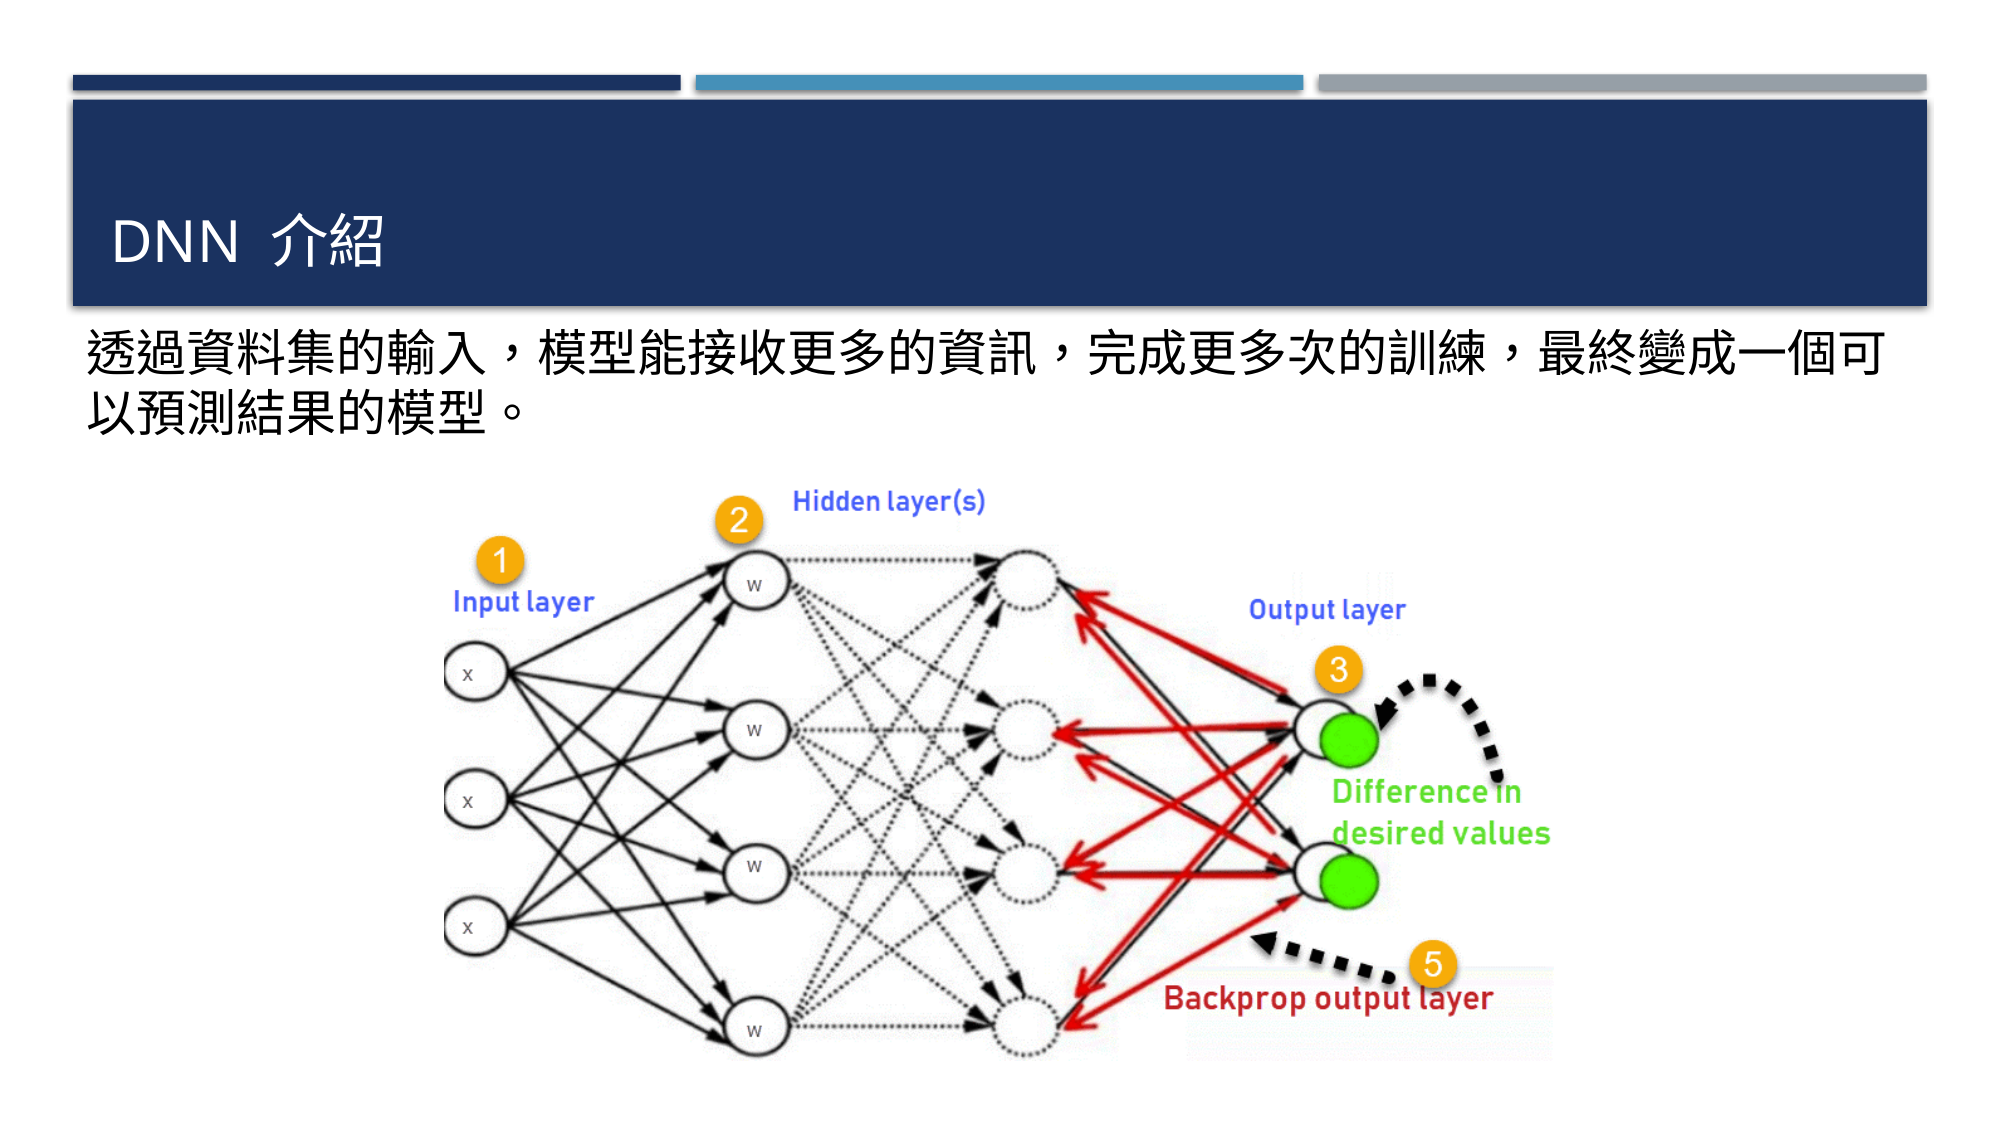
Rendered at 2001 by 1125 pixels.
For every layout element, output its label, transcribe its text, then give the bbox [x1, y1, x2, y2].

title Dnn 介紹 [95, 119, 1905, 282]
text_box 透過資料集的輸入，模型能接收更多的資訊，完成更多次的訓練，最終變成一個可以預測結果的模型。 [72, 314, 1927, 449]
picture [444, 482, 1555, 1062]
